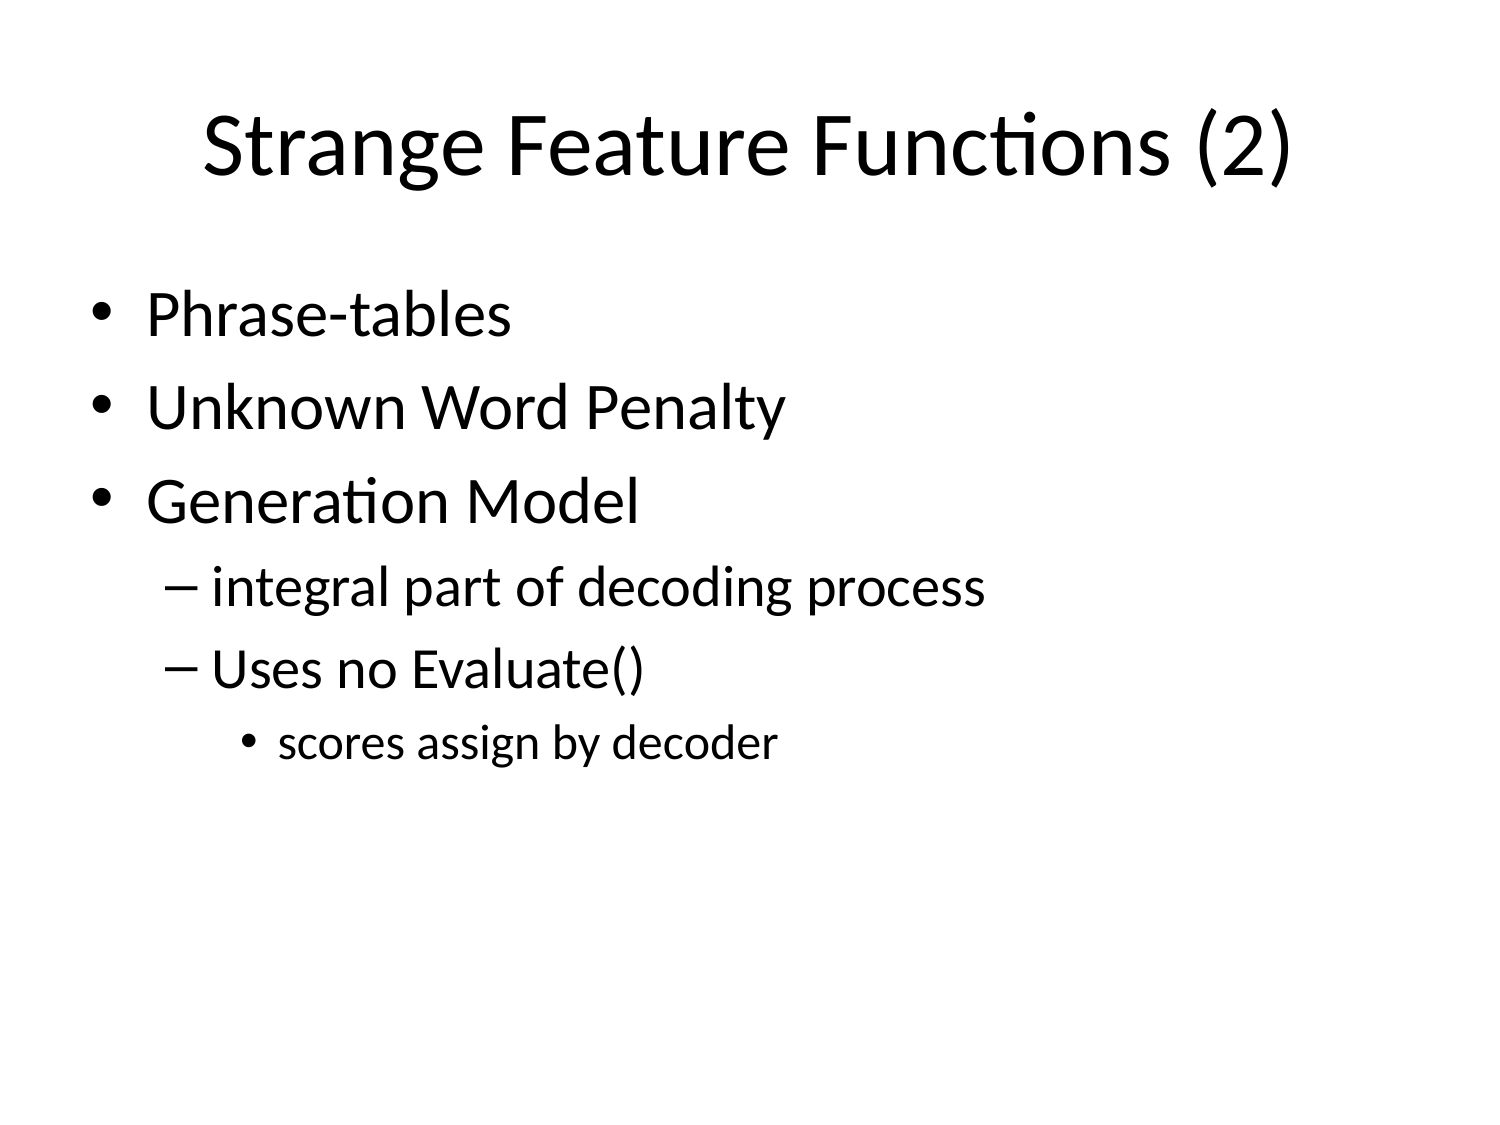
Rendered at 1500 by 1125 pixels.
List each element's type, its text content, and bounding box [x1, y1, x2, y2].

list Phrase-tables Unknown Word Penalty Generation Model integral part of decoding process Uses no Evaluate() scores assign by decoder [75, 262, 1425, 1005]
title Strange Feature Functions (2) [75, 45, 1425, 233]
